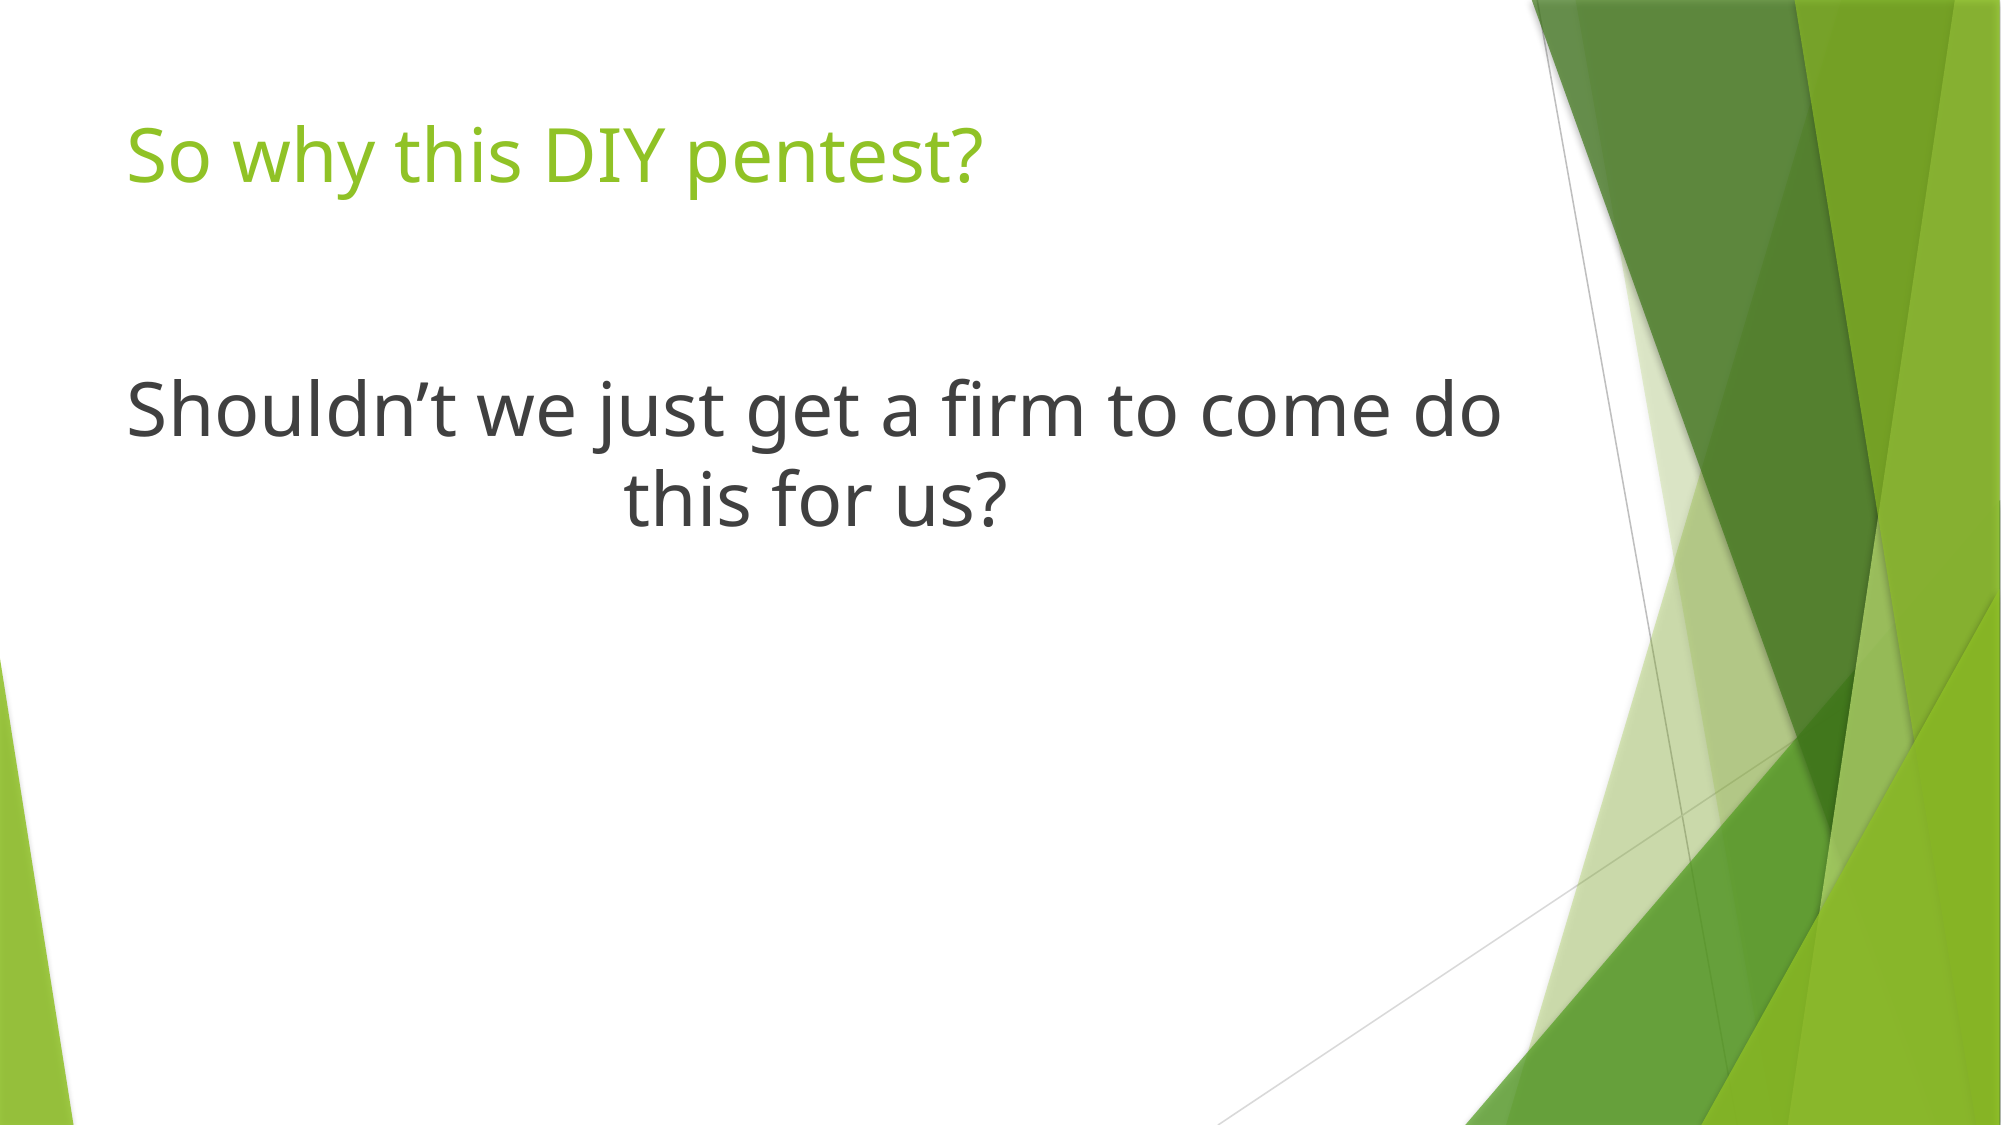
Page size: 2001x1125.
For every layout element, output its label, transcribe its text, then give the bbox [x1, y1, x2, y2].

list Shouldn’t we just get a firm to come do this for us? [111, 354, 1522, 992]
title So why this DIY pentest? [111, 99, 1522, 317]
